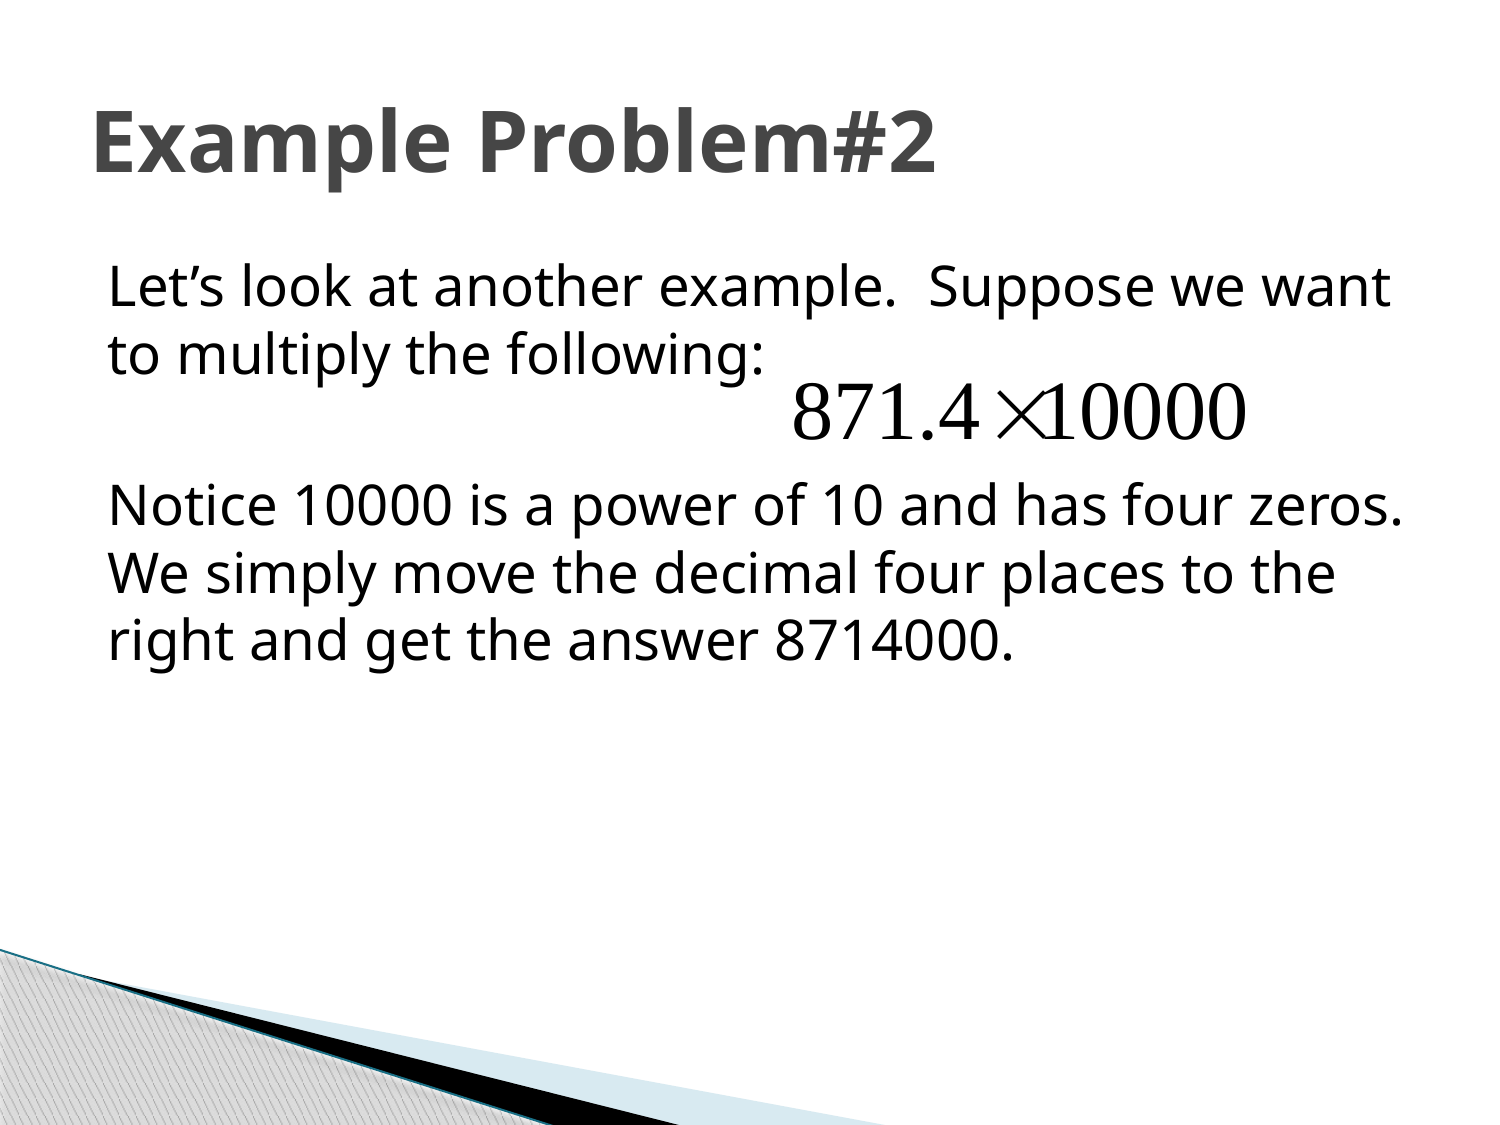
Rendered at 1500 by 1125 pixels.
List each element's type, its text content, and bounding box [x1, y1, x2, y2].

list Let’s look at another example. Suppose we want to multiply the following: Notice 10000 is a power of 10 and has four zeros. We simply move the decimal four places to the right and get the answer 8714000. [75, 243, 1425, 986]
title Example Problem#2 [75, 45, 1425, 233]
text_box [782, 362, 1261, 462]
